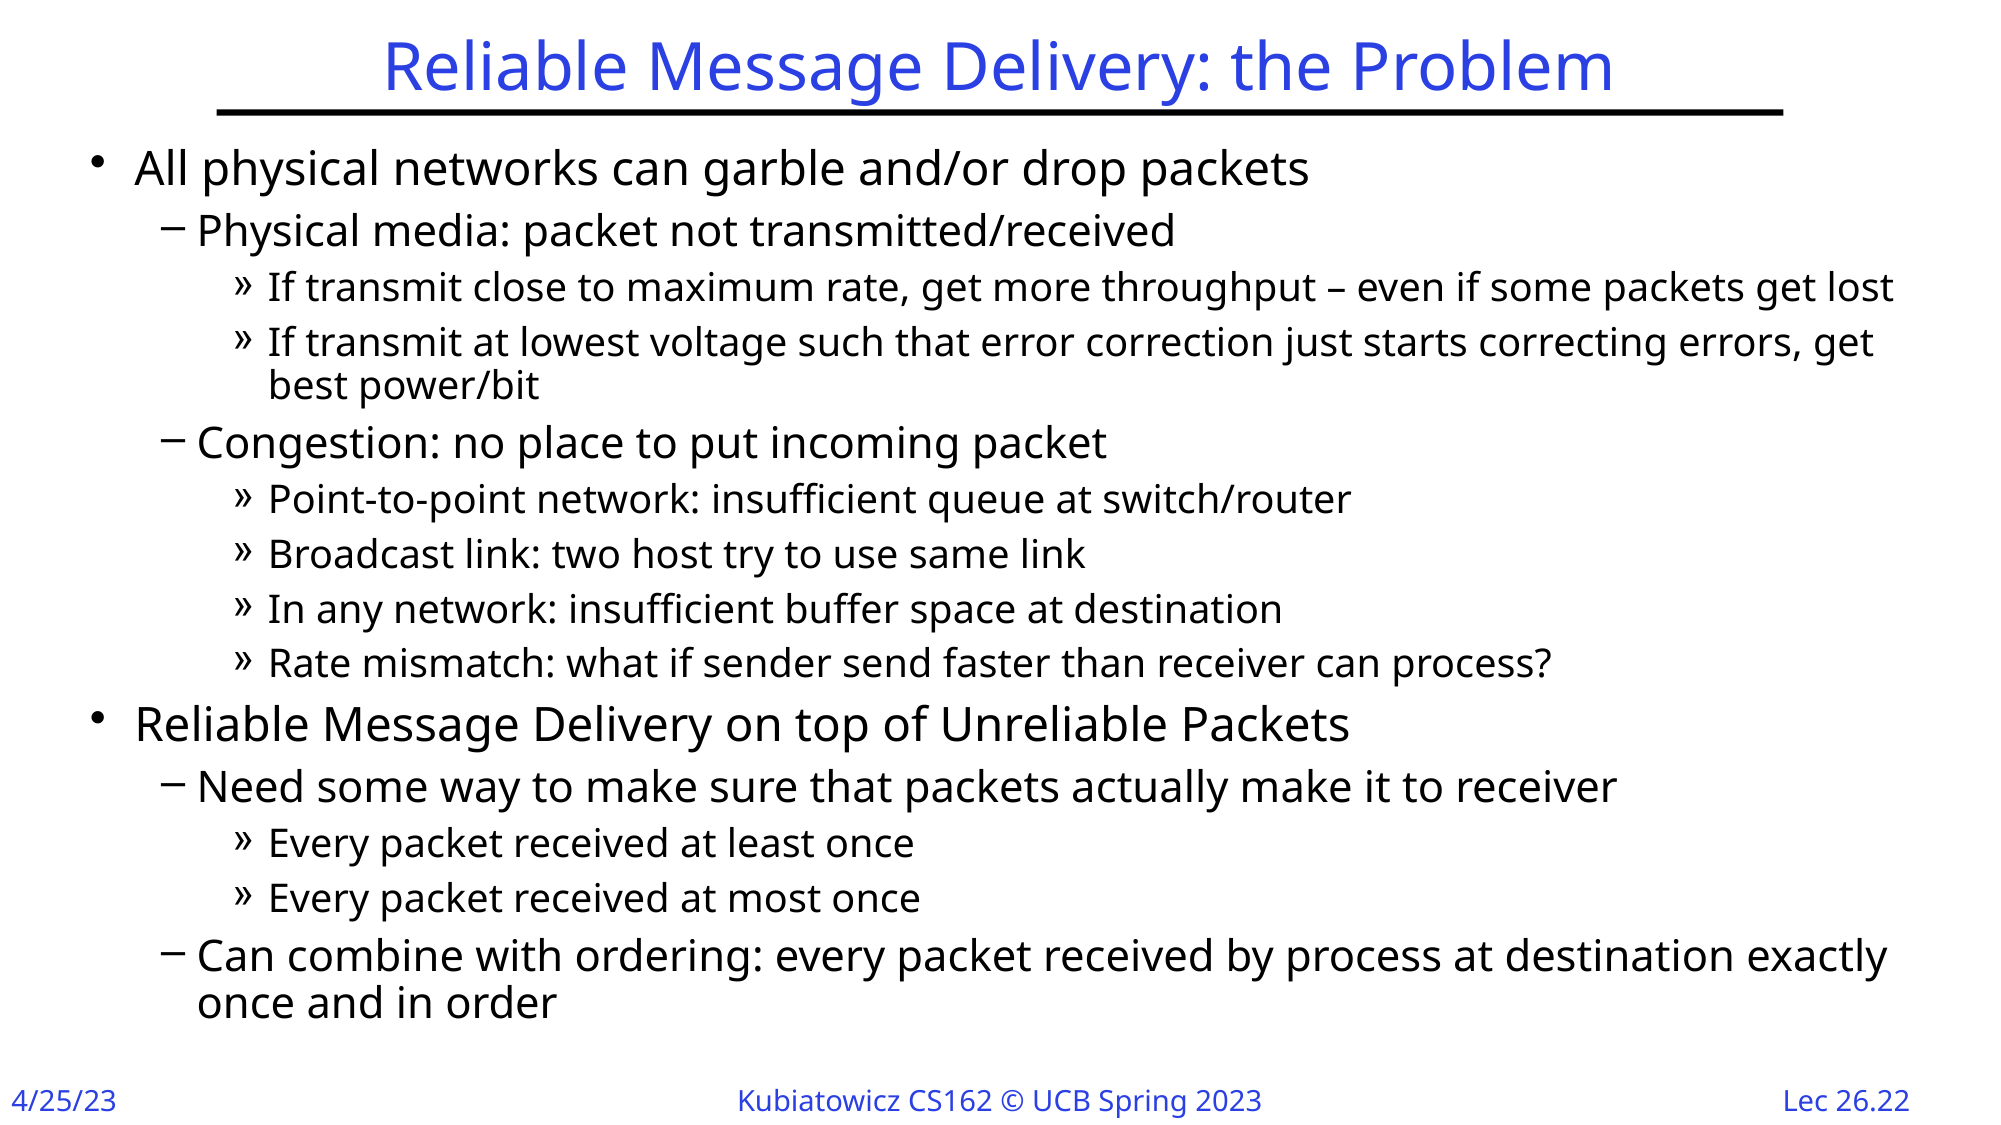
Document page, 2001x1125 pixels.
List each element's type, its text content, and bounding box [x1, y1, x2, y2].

list All physical networks can garble and/or drop packets Physical media: packet not transmitted/received If transmit close to maximum rate, get more throughput – even if some packets get lost If transmit at lowest voltage such that error correction just starts correcting errors, get best power/bit Congestion: no place to put incoming packet Point-to-point network: insufficient queue at switch/router Broadcast link: two host try to use same link In any network: insufficient buffer space at destination Rate mismatch: what if sender send faster than receiver can process? Reliable Message Delivery on top of Unreliable Packets Need some way to make sure that packets actually make it to receiver Every packet received at least once Every packet received at most once Can combine with ordering: every packet received by process at destination exactly once and in order [75, 137, 1938, 1075]
title Reliable Message Delivery: the Problem [216, 24, 1784, 113]
